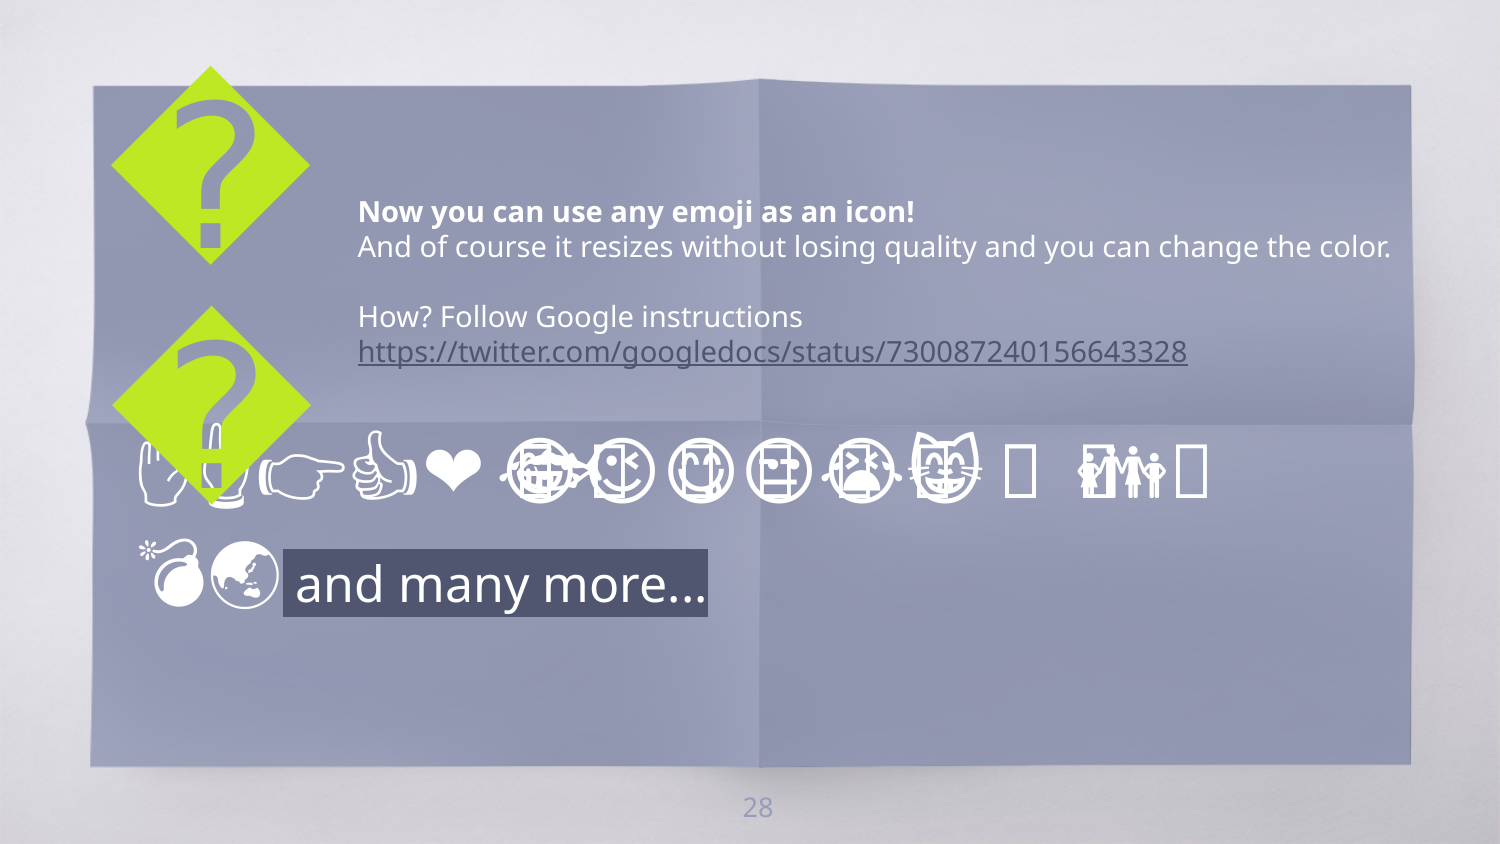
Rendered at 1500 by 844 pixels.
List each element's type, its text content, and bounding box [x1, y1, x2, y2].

text_box ✋👆👉👍👤👦👧👨👩👪💃🏃💑❤😂😉😋😒😭👶😸🐟🍒🍔💣📌📖🔨🎃🎈🎨🏈🏰🌏🔌🔑 and many more... [120, 395, 1322, 712]
picture [0, 0, 1500, 844]
slide_number ‹#› [713, 775, 804, 825]
text_box 😉 [93, 208, 331, 368]
text_box Now you can use any emoji as an icon! And of course it resizes without losing quality and you can change the color. How? Follow Google instructions https://twitter.com/googledocs/status/730087240156643328 [342, 178, 1438, 348]
